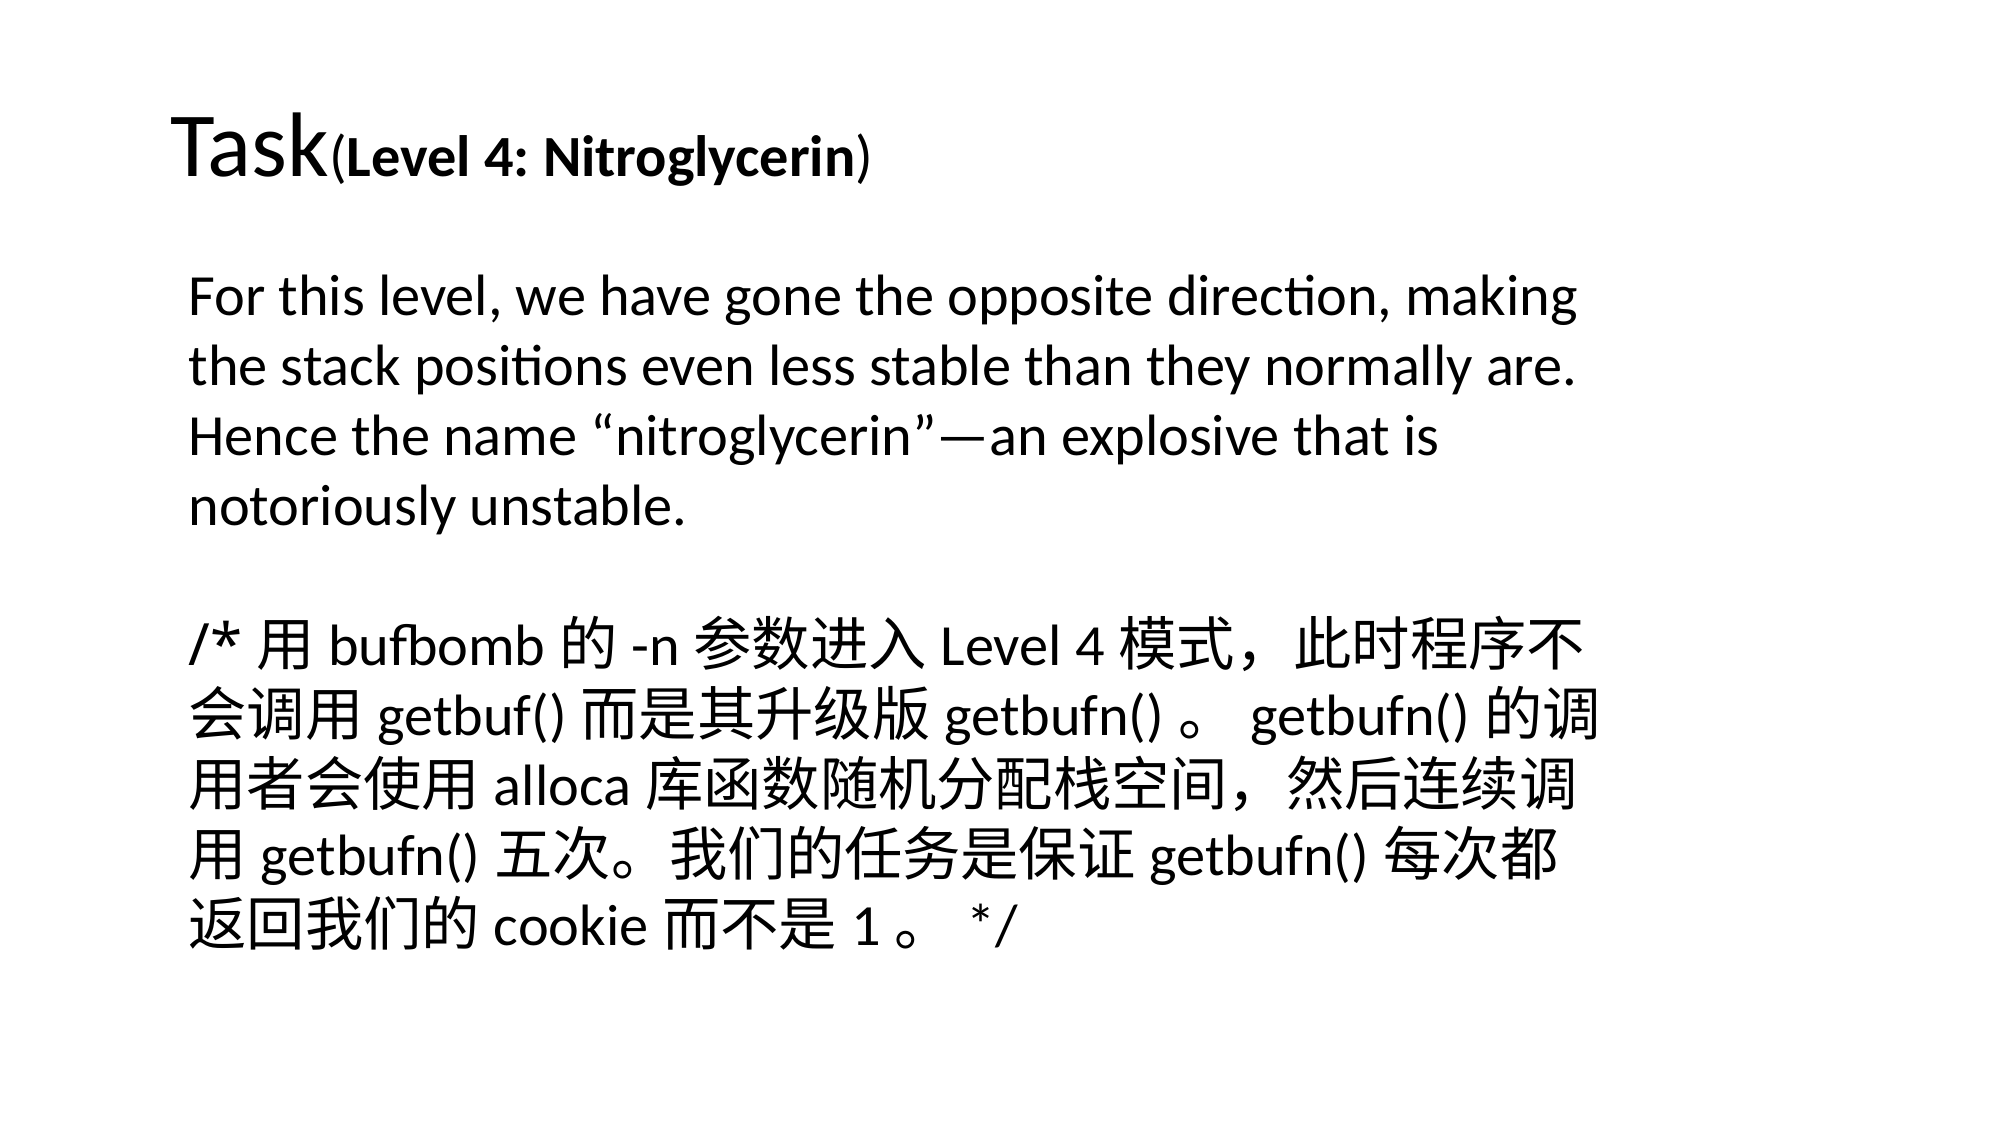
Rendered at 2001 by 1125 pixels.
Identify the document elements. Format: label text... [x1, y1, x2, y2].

text_box For this level, we have gone the opposite direction, making the stack positions even less stable than they normally are. Hence the name “nitroglycerin”—an explosive that is notoriously unstable. /*用bufbomb的-n参数进入Level 4模式，此时程序不会调用getbuf()而是其升级版getbufn()。getbufn()的调用者会使用alloca库函数随机分配栈空间，然后连续调用getbufn()五次。我们的任务是保证getbufn()每次都返回我们的cookie而不是1。*/ [169, 237, 1623, 998]
text_box Task(Level 4: Nitroglycerin) [150, 26, 1811, 254]
